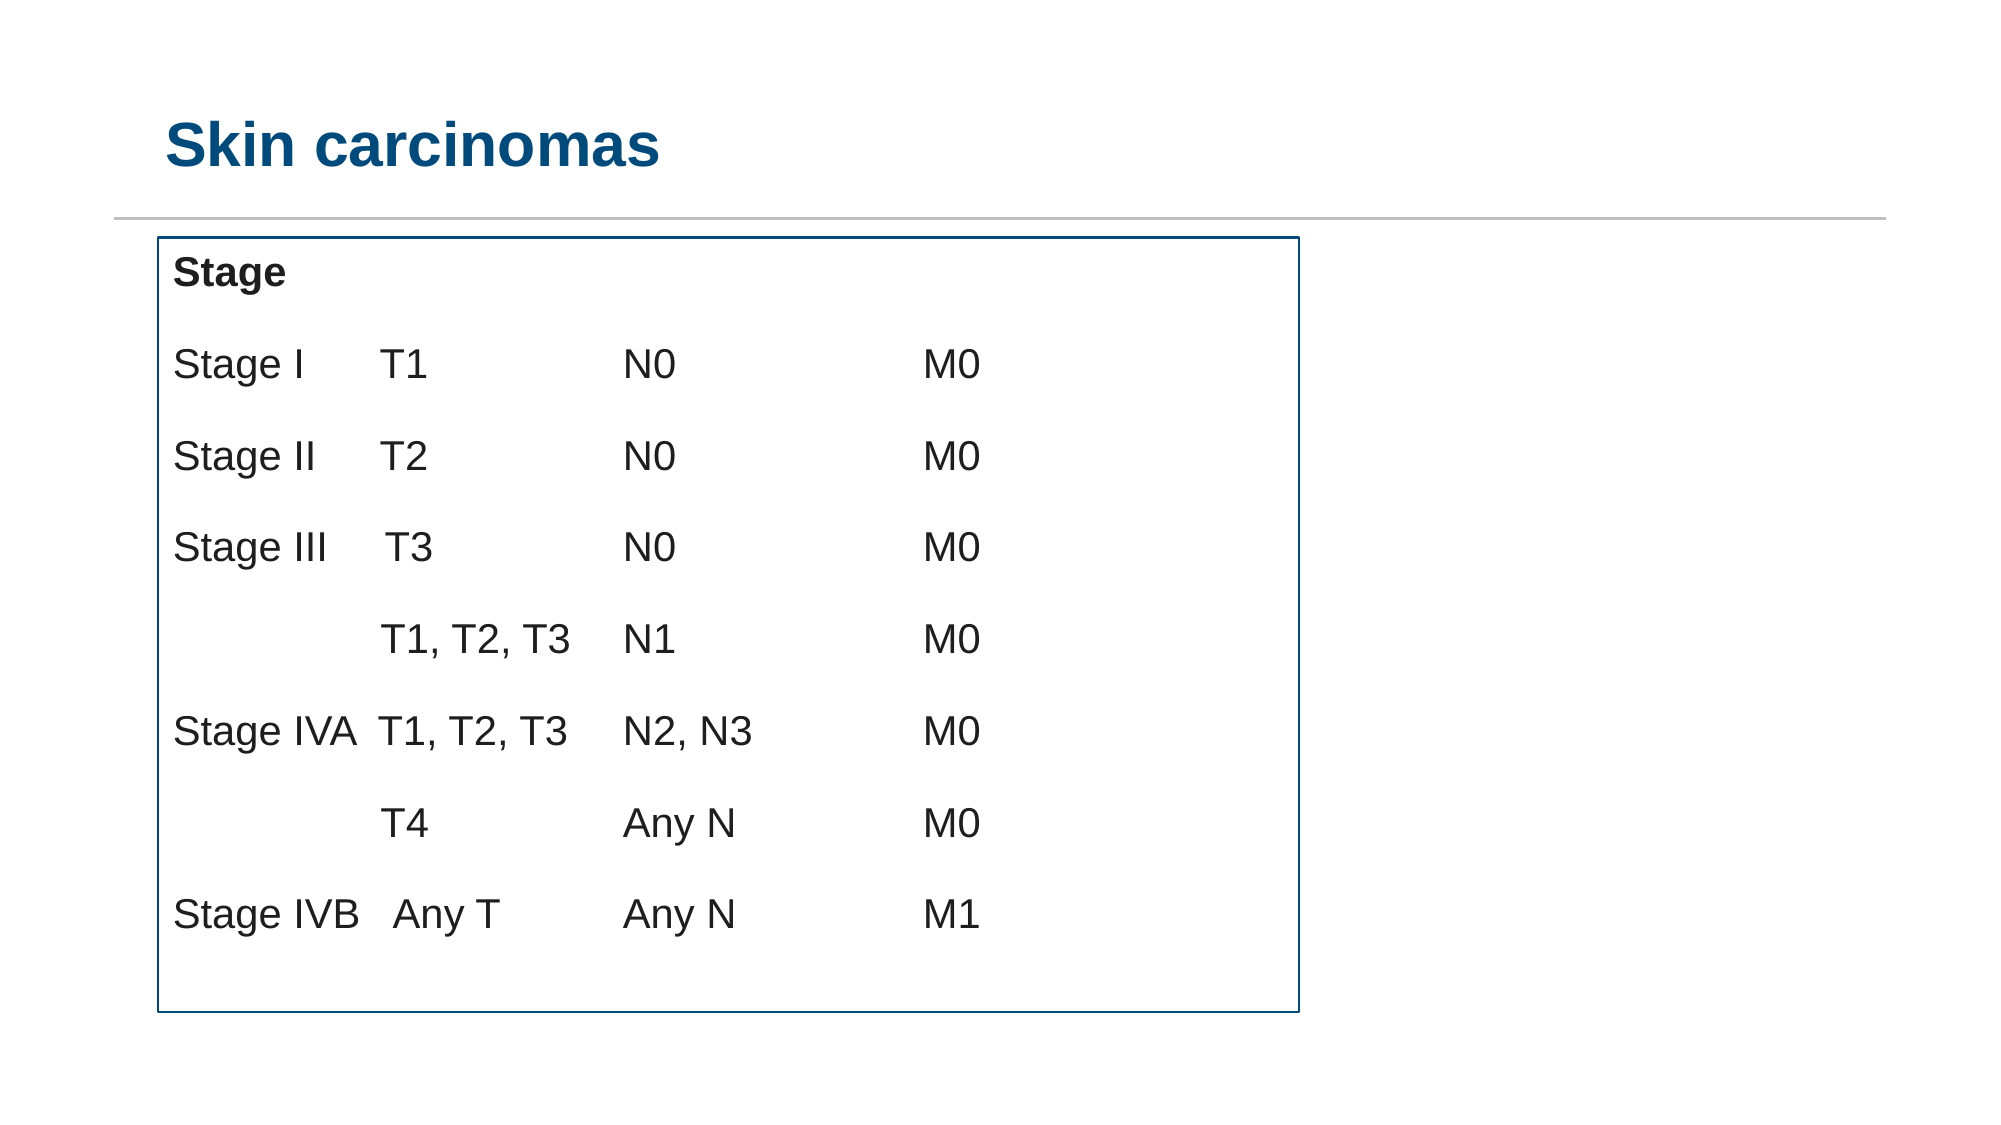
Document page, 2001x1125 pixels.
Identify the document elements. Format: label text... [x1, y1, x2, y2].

list Stage Stage I T1 N0 M0 Stage II T2 N0 M0 Stage III T3 N0 M0 T1, T2, T3 N1 M0 Stage IVA T1, T2, T3 N2, N3 M0 T4 Any N M0 Stage IVB Any T Any N M1 [157, 237, 1299, 1013]
title Skin carcinomas [150, 62, 1850, 188]
